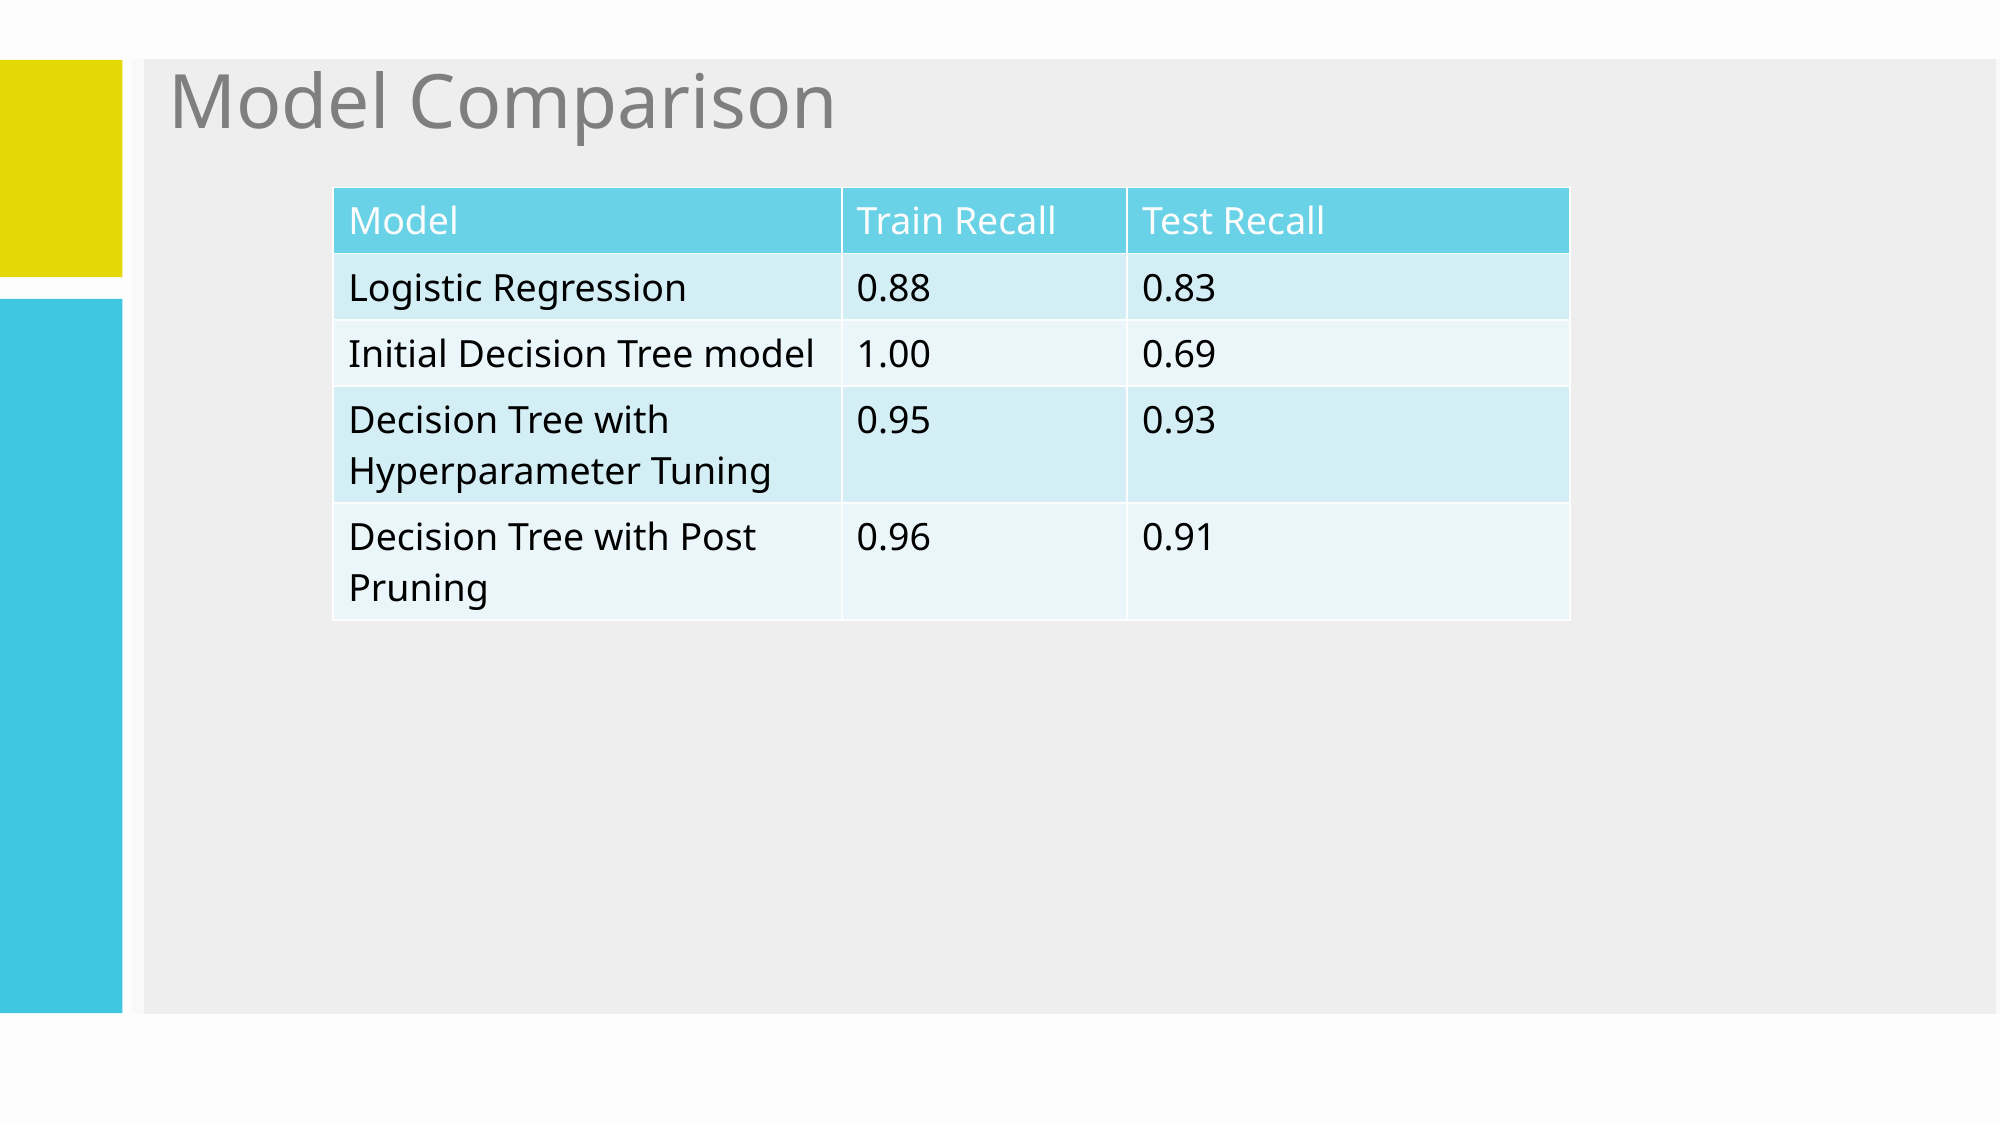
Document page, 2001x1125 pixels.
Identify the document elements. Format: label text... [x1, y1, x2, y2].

table_cell 0.88 [843, 254, 1126, 319]
table_cell 0.69 [1128, 321, 1569, 385]
table_cell Initial Decision Tree model [334, 321, 841, 385]
table_cell 1.00 [843, 321, 1126, 385]
title Model Comparison [153, 59, 1879, 149]
table_cell 0.95 [843, 387, 1126, 502]
table_cell 0.96 [843, 504, 1126, 619]
picture [110, 59, 2001, 1014]
table_header Train Recall [843, 188, 1126, 253]
table_cell Decision Tree with Post Pruning [334, 504, 841, 619]
table_cell 0.83 [1128, 254, 1569, 319]
table_cell 0.91 [1128, 504, 1569, 619]
table_header Test Recall [1128, 188, 1569, 253]
table_cell Decision Tree with Hyperparameter Tuning [334, 387, 841, 502]
table_cell Logistic Regression [334, 254, 841, 319]
table_header Model [334, 188, 841, 253]
list [154, 159, 1880, 1014]
table_cell 0.93 [1128, 387, 1569, 502]
